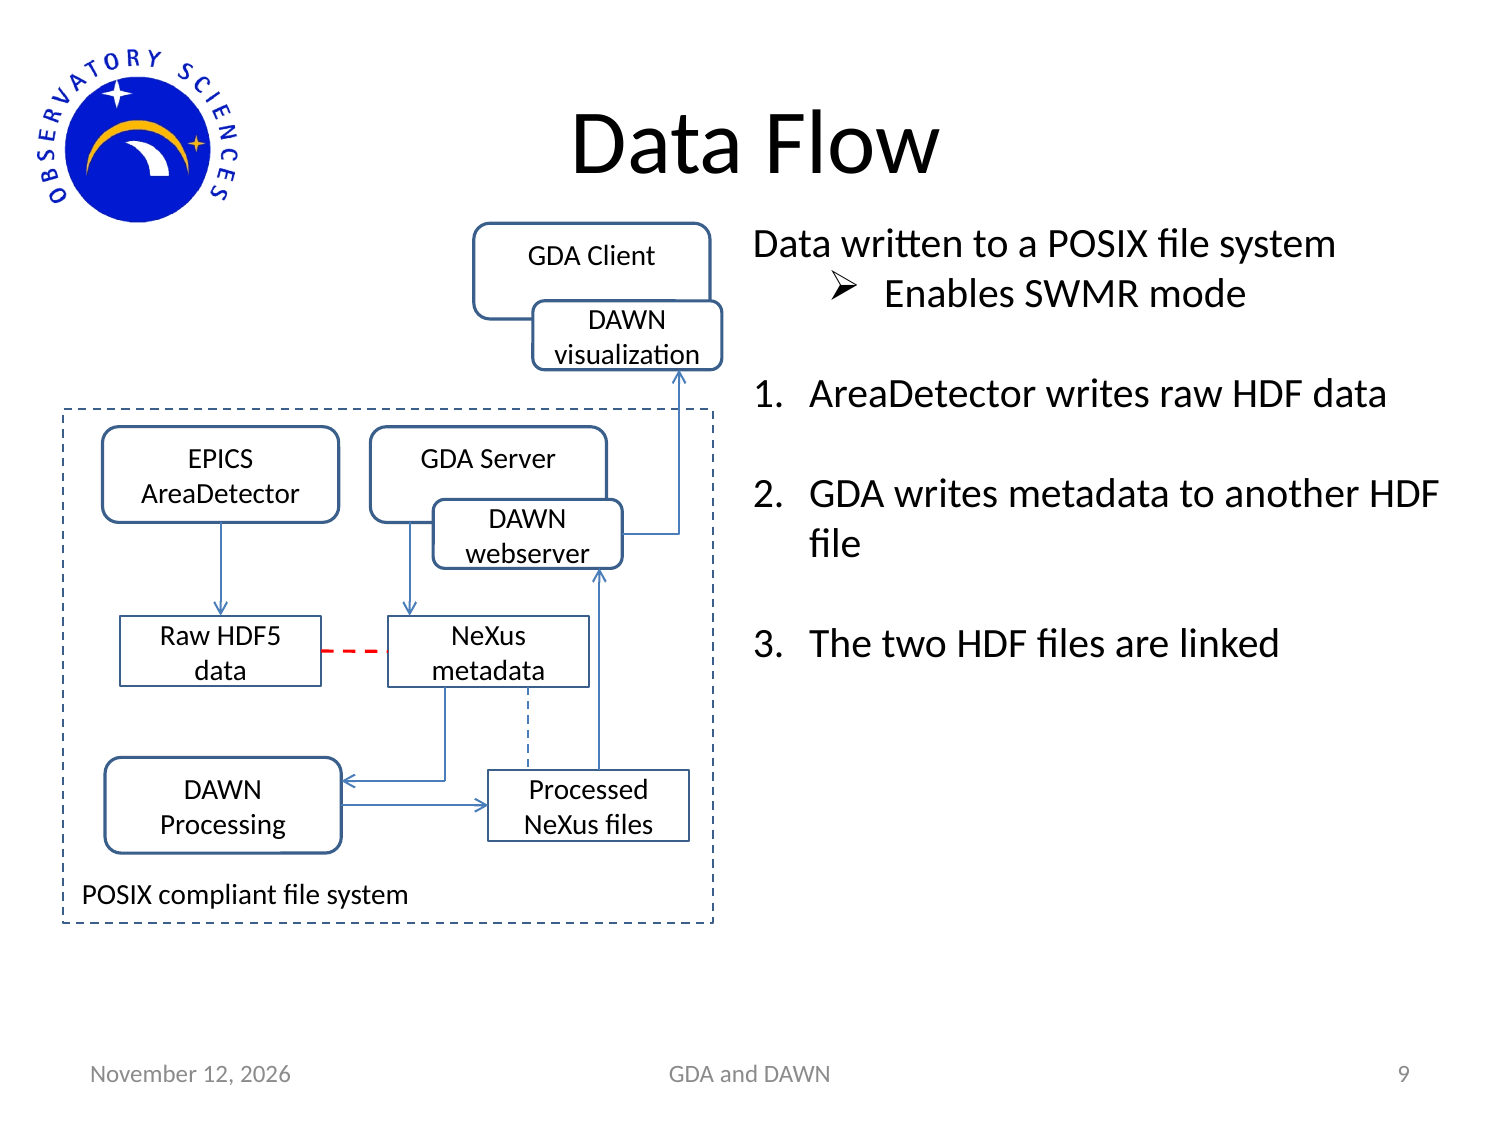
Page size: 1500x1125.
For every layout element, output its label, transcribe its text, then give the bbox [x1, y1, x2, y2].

text_box Data written to a POSIX file system Enables SWMR mode AreaDetector writes raw HDF data GDA writes metadata to another HDF file The two HDF files are linked [738, 208, 1471, 723]
text_box [61, 407, 715, 925]
text_box GDA Client [471, 221, 713, 322]
text_box DAWN visualization [530, 298, 724, 372]
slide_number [75, 1042, 425, 1103]
text_box POSIX compliant file system [67, 867, 552, 918]
footer GDA and DAWN [512, 1042, 988, 1103]
slide_number 9 [1074, 1042, 1425, 1103]
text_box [621, 369, 680, 535]
title Data Flow [253, 42, 1258, 231]
picture [37, 49, 238, 223]
